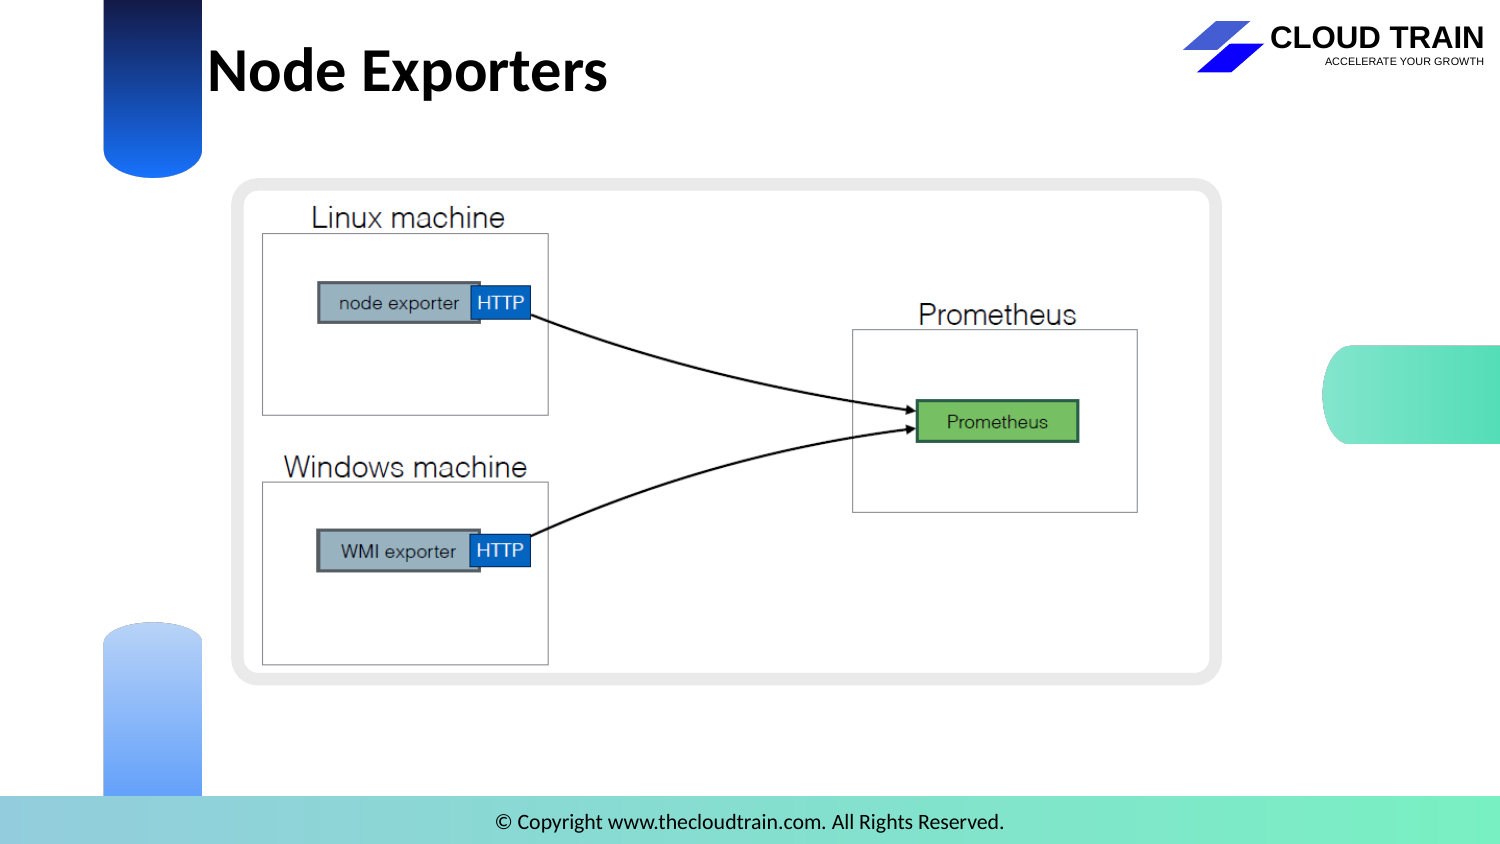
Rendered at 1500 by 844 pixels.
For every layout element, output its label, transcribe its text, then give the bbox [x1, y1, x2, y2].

title Node Exporters [205, 0, 1298, 138]
picture [1322, 345, 1500, 444]
picture [237, 184, 1216, 680]
picture [103, 622, 202, 797]
picture [103, 0, 202, 178]
